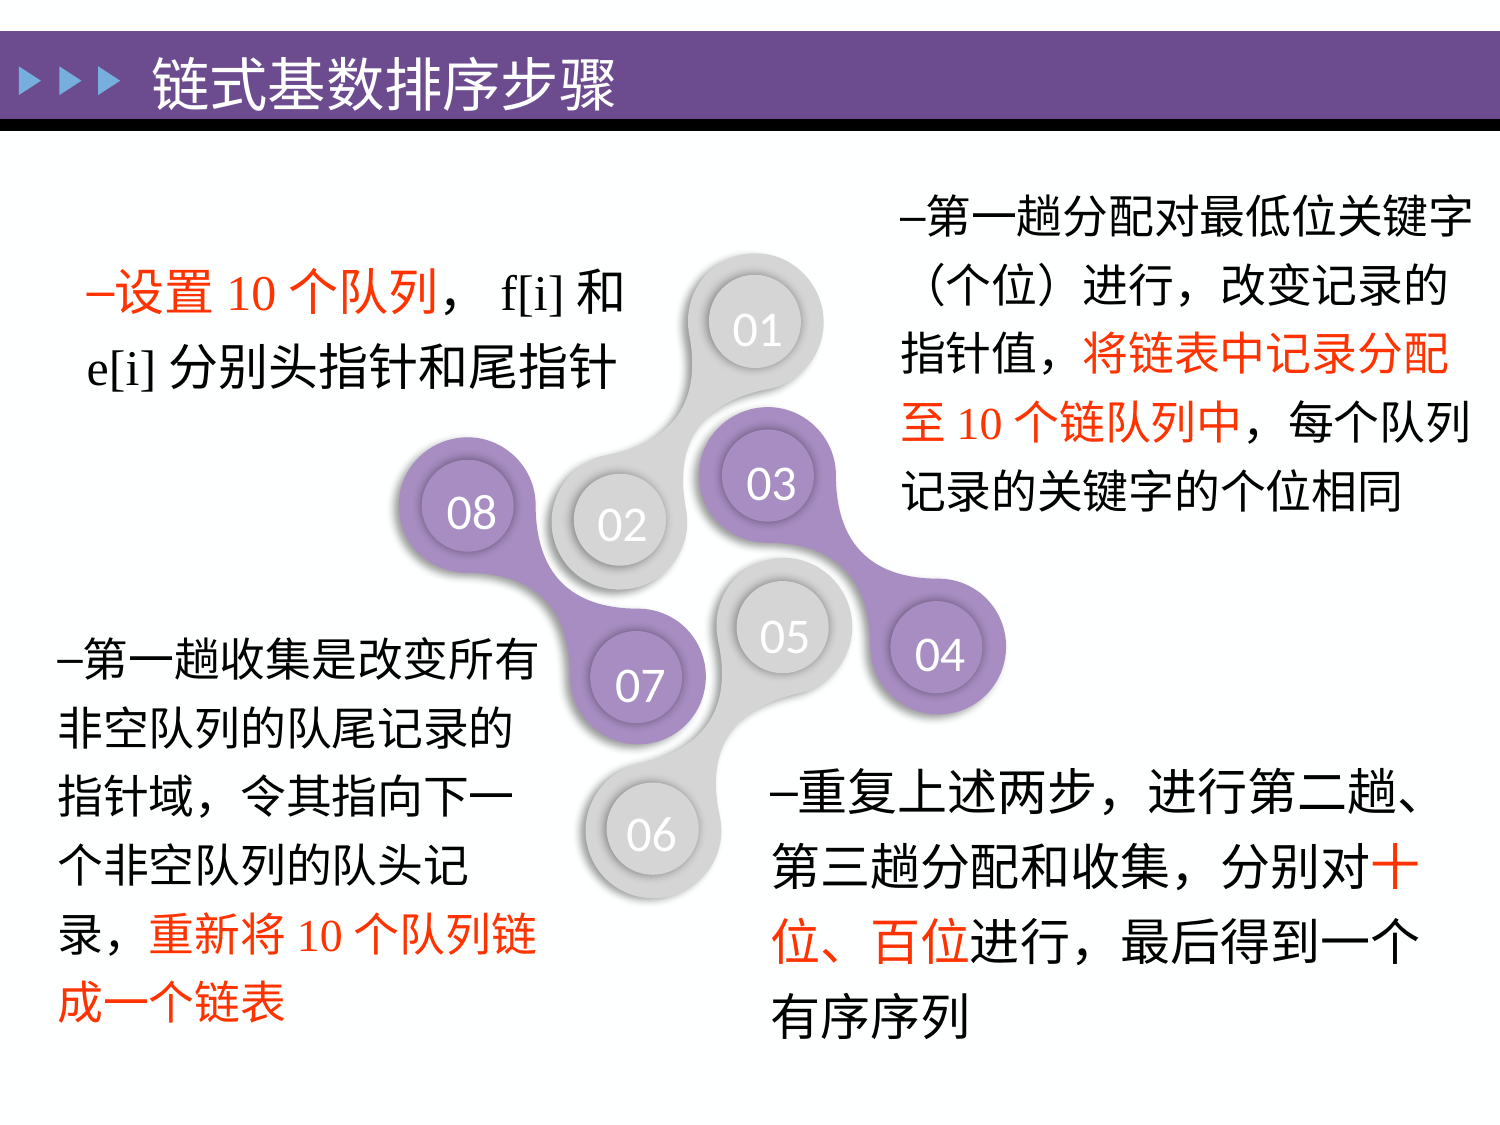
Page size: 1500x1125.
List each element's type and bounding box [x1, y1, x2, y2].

text_box [42, 166, 1500, 1062]
text_box [136, 23, 639, 119]
